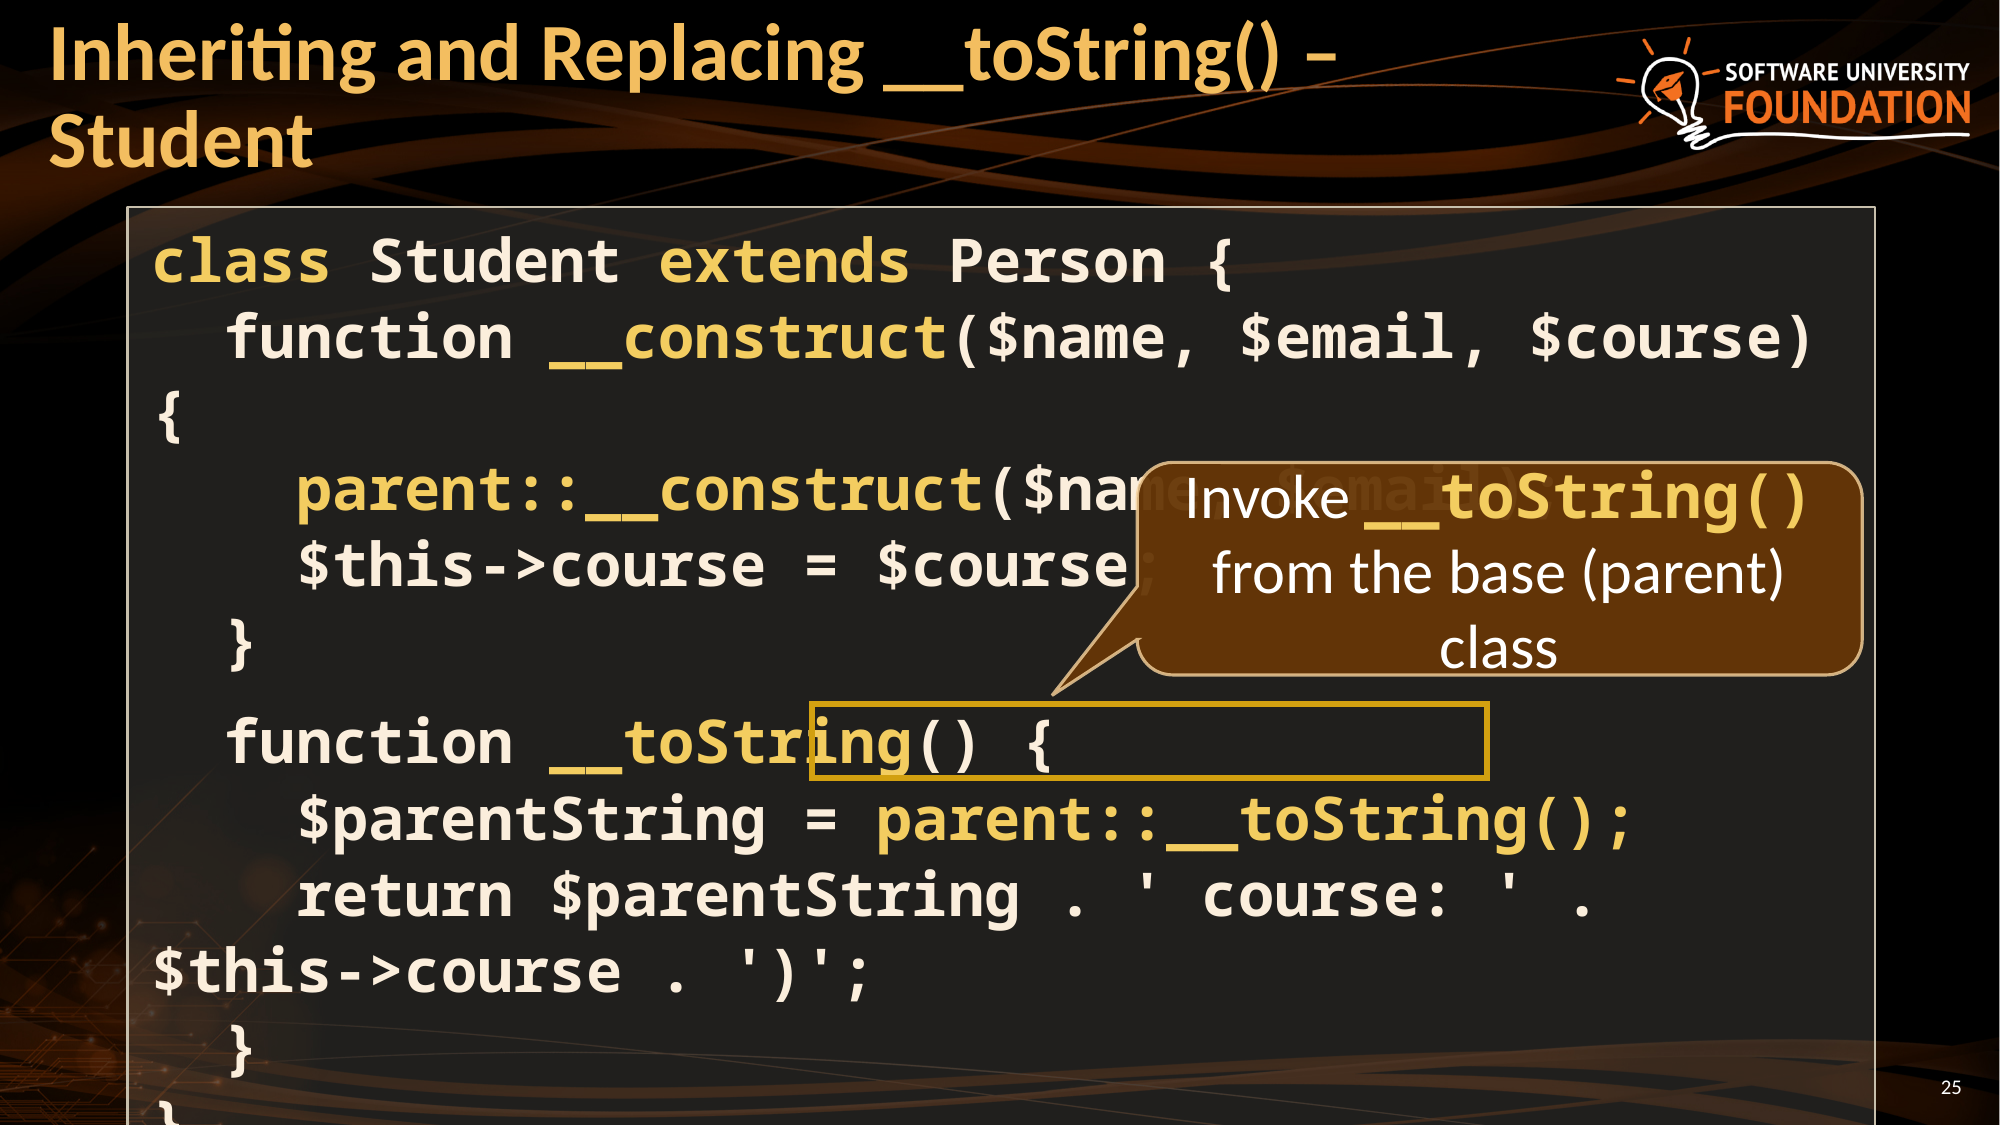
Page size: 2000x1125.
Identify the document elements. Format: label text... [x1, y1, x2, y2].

title Inheriting and Replacing __toString() – Student [30, 6, 1602, 189]
text_box Invoke __toString() from the base (parent) class [1051, 461, 1864, 697]
picture [0, 0, 2000, 1125]
text_box class Student extends Person { function __construct($name, $email, $course) { parent::__construct($name, $email); $this->course = $course; } function __toString() { $parentString = parent::__toString(); return $parentString . ' course: ' . $this->course . ')'; } } [127, 206, 1875, 1125]
text_box [811, 703, 1488, 779]
slide_number 25 [1897, 1070, 1968, 1103]
